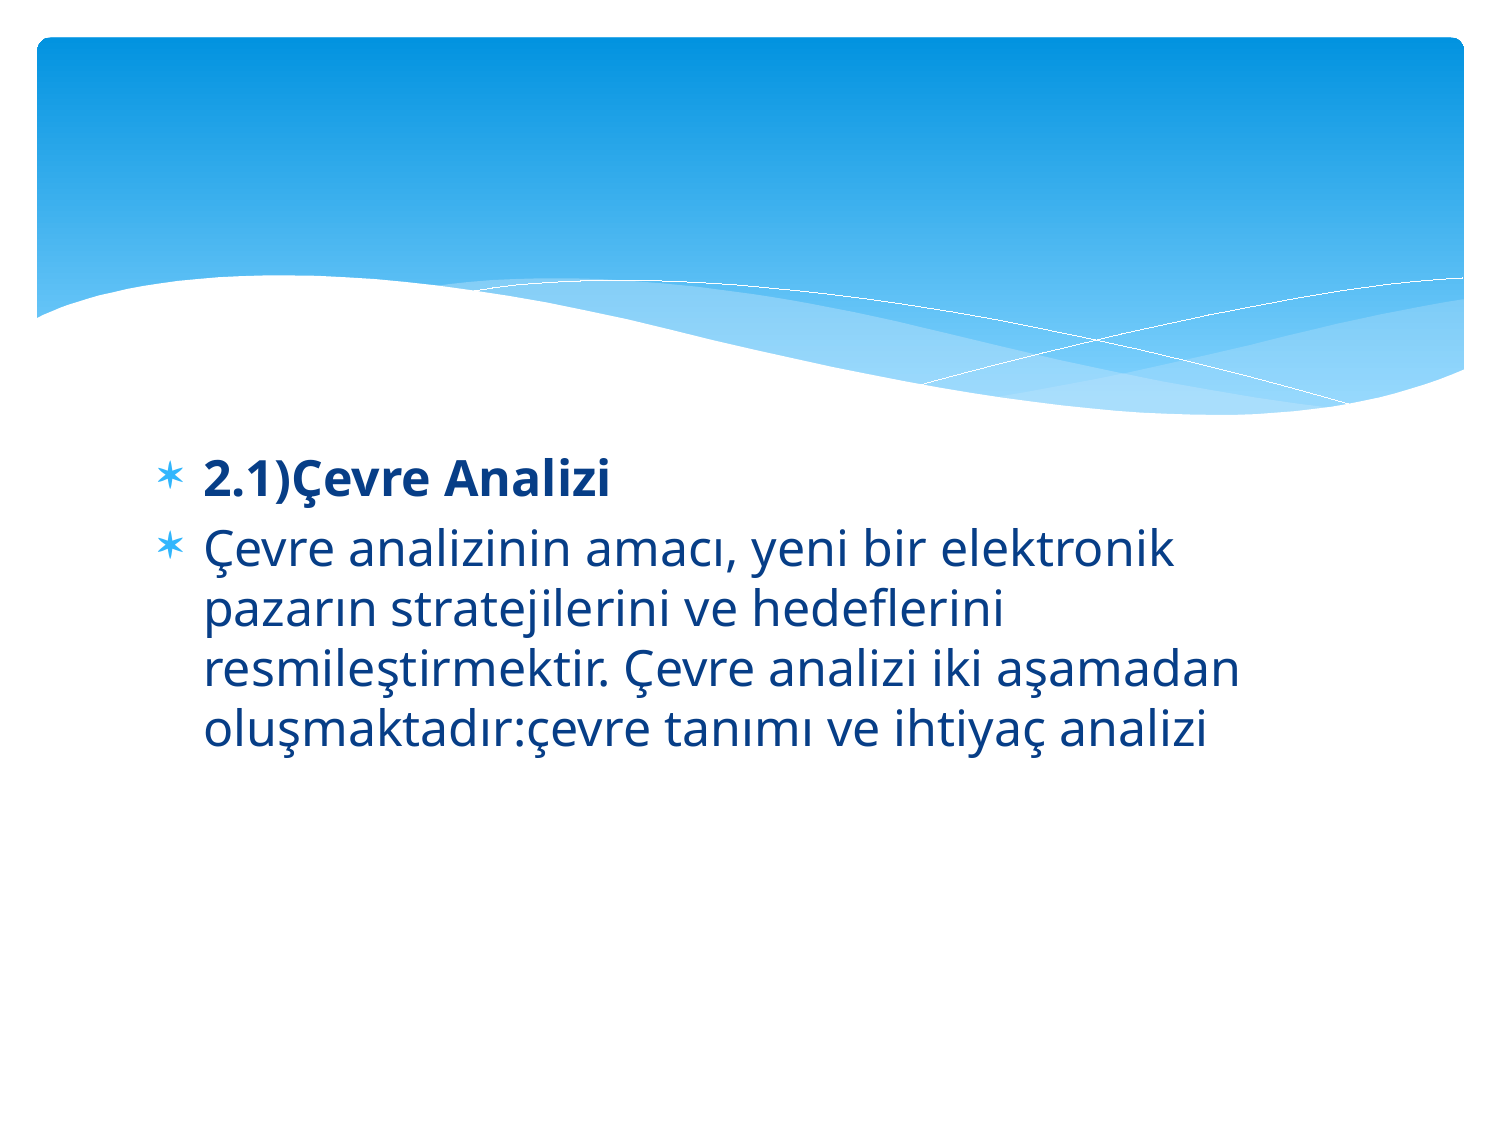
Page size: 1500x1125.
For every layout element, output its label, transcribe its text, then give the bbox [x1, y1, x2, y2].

list 2.1)Çevre Analizi Çevre analizinin amacı, yeni bir elektronik pazarın stratejilerini ve hedeflerini resmileştirmektir. Çevre analizi iki aşamadan oluşmaktadır:çevre tanımı ve ihtiyaç analizi [143, 438, 1359, 1005]
